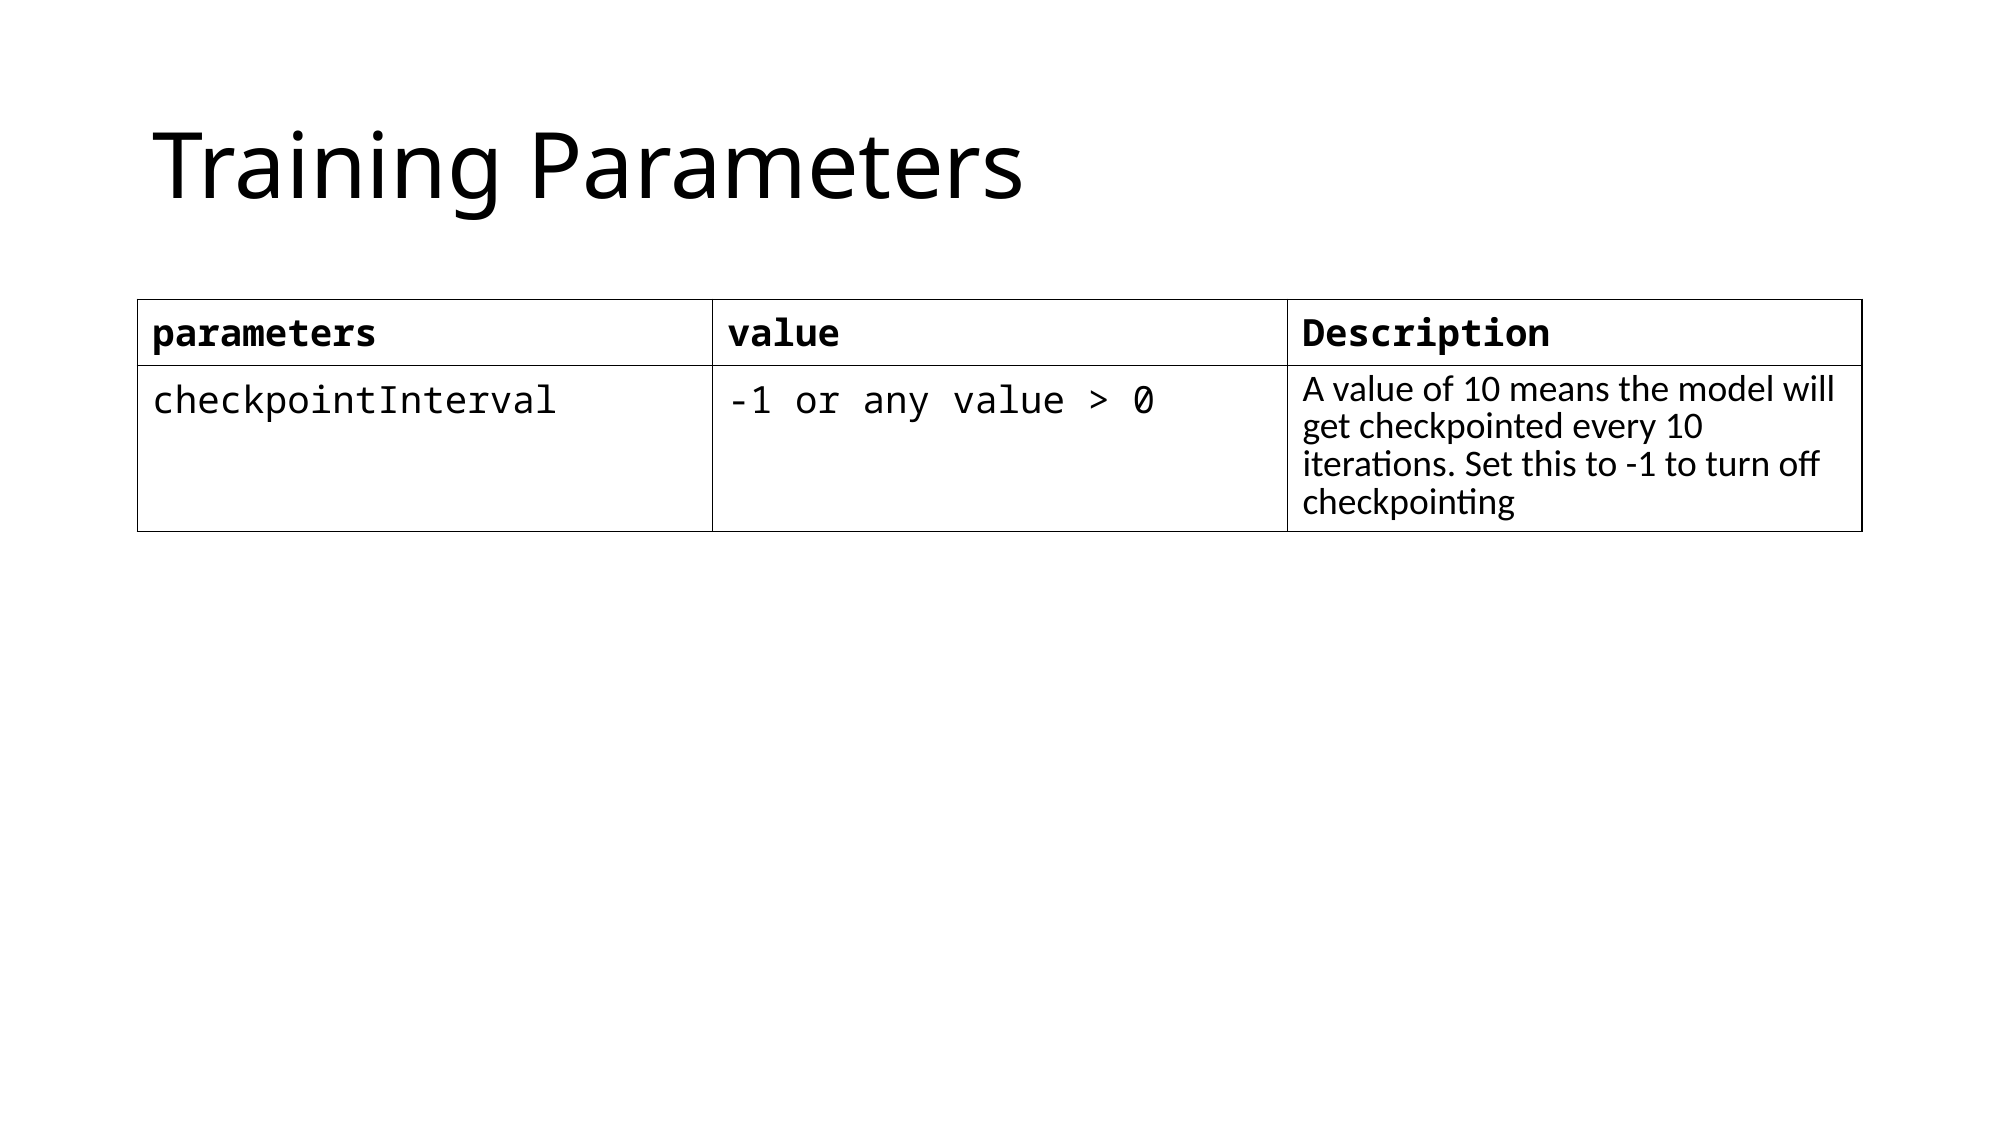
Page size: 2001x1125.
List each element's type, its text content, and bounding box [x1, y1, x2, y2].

table_header parameters [138, 300, 712, 365]
title Training Parameters [137, 59, 1863, 278]
table_header Description [1288, 300, 1861, 365]
table_header value [713, 300, 1287, 365]
table_cell checkpointInterval [138, 366, 712, 531]
table_cell A value of 10 means the model will get checkpointed every 10 iterations. Set this to -1 to turn off checkpointing [1288, 366, 1861, 531]
table_cell -1 or any value > 0 [713, 366, 1287, 531]
